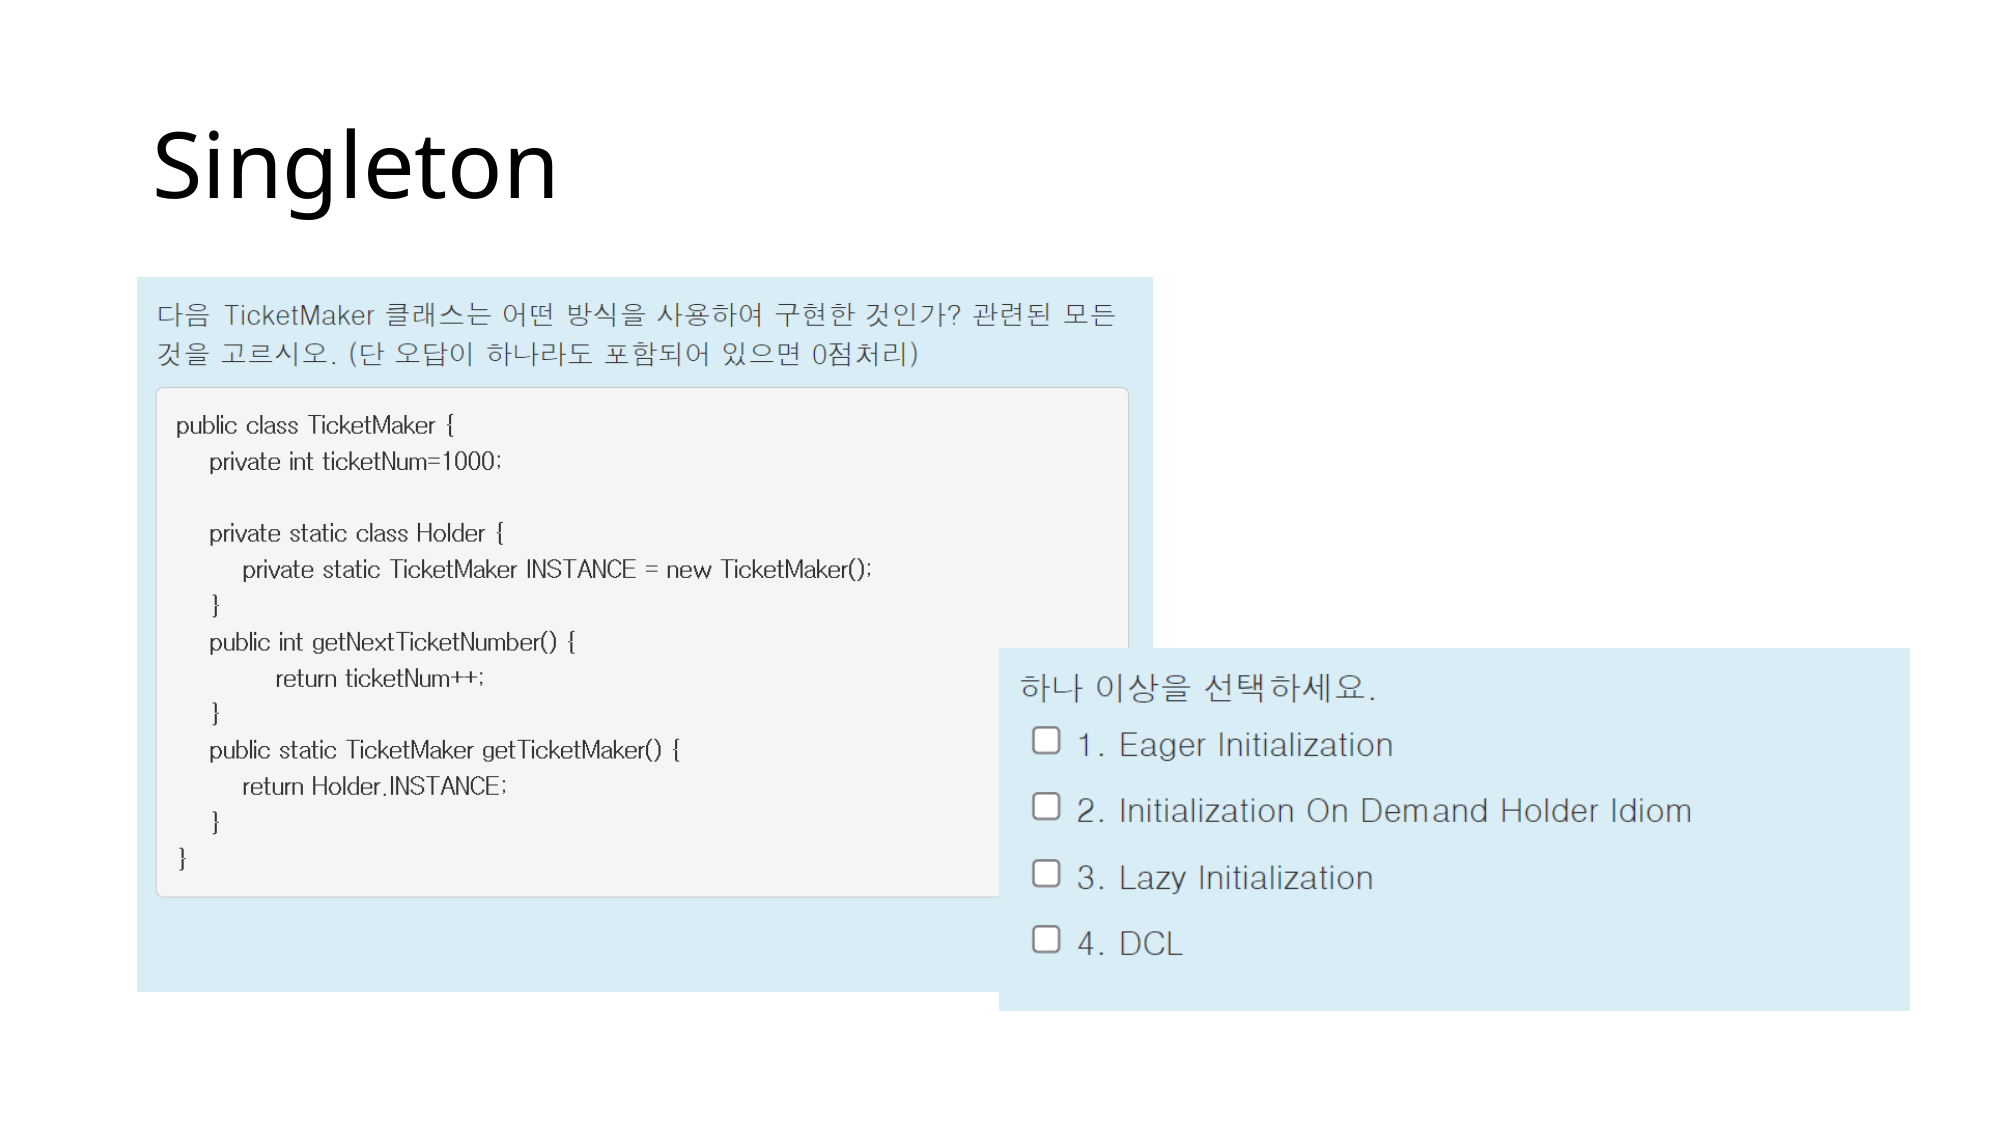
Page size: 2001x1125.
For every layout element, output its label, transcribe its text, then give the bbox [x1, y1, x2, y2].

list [137, 277, 1153, 992]
picture [999, 648, 1910, 1011]
title Singleton [137, 59, 1863, 278]
